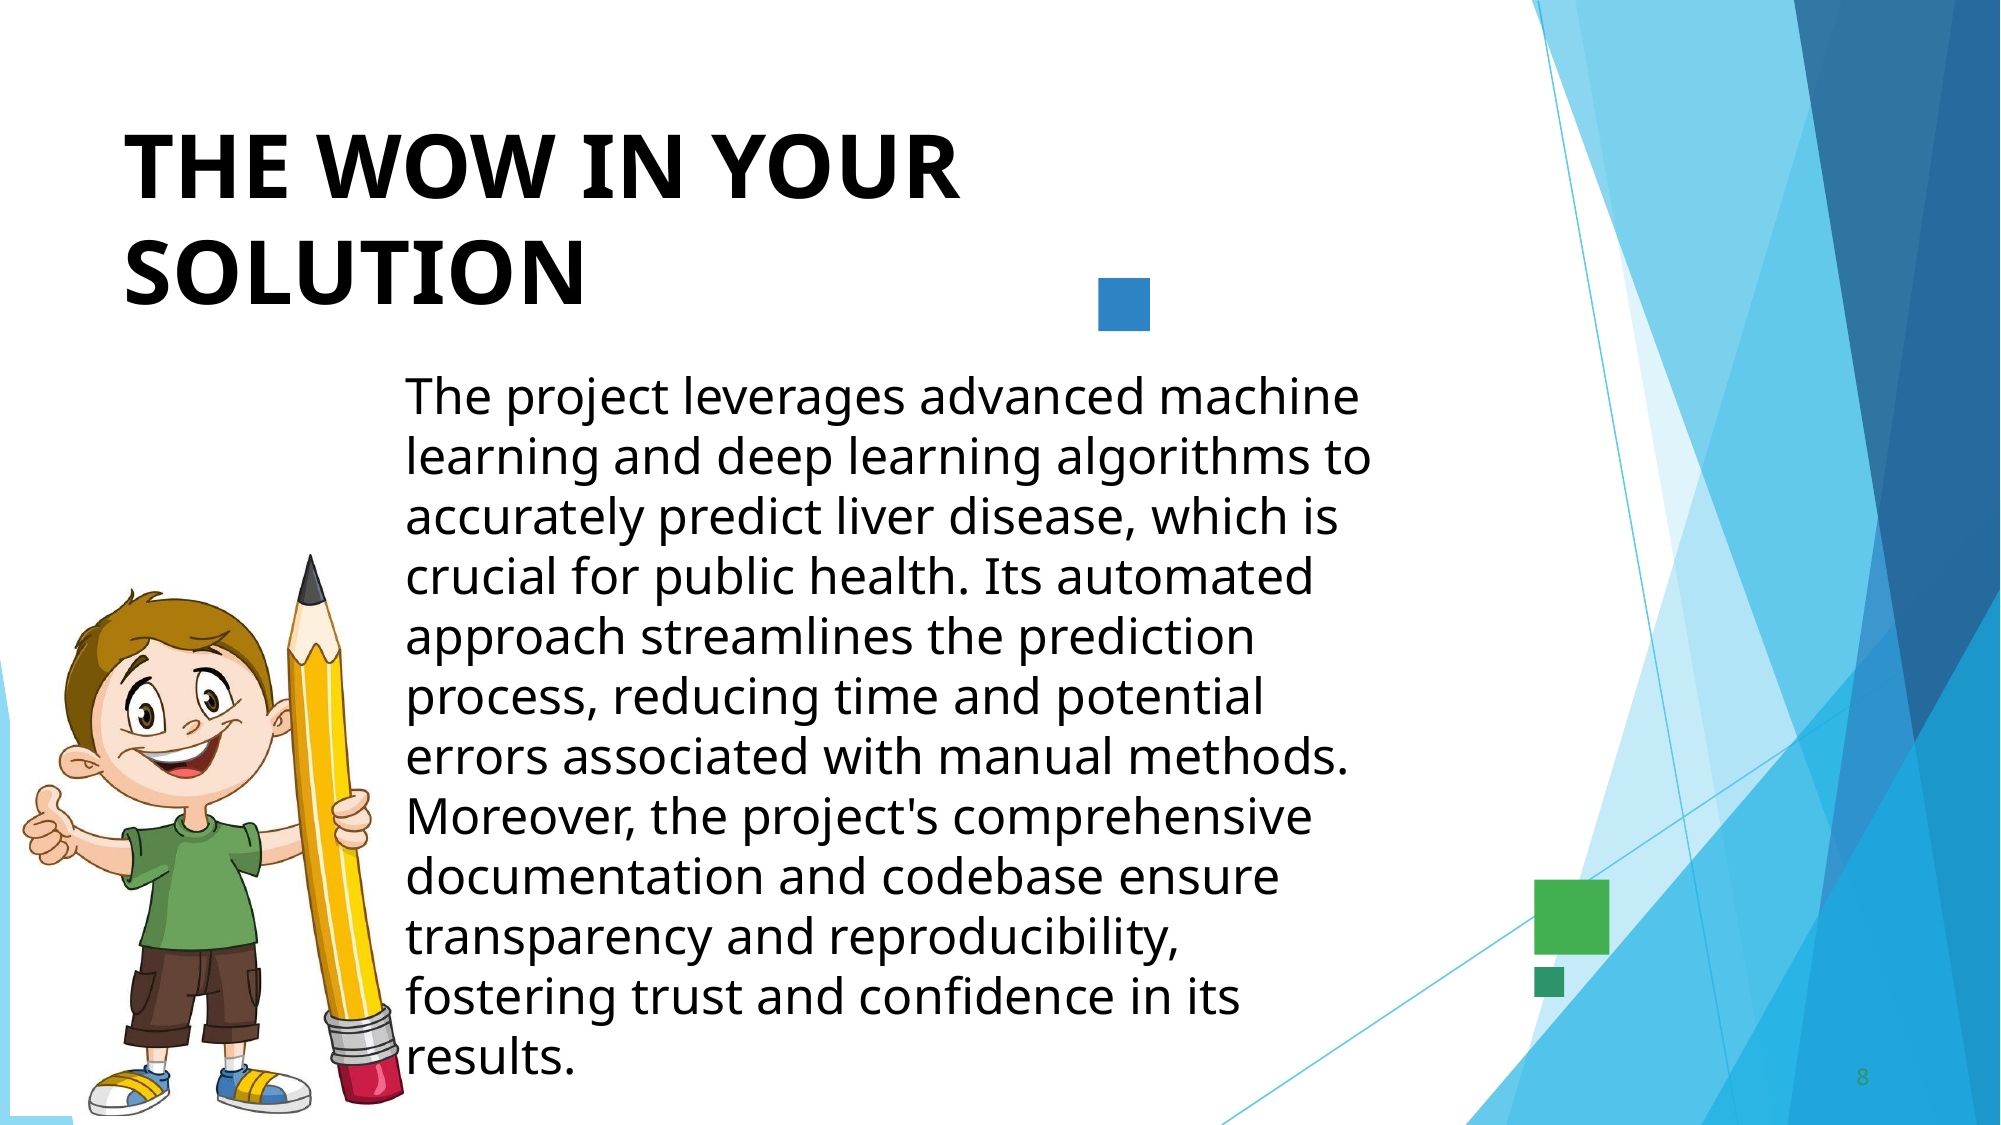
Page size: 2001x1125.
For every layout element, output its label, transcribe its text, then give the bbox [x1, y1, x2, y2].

text_box [1534, 967, 1565, 997]
text_box [1098, 323, 1150, 332]
text_box 8 [1849, 1061, 1888, 1095]
text_box [1534, 879, 1610, 955]
title THE WOW IN YOUR SOLUTION [121, 107, 1359, 323]
text_box The project leverages advanced machine learning and deep learning algorithms to accurately predict liver disease, which is crucial for public health. Its automated approach streamlines the prediction process, reducing time and potential errors associated with manual methods. Moreover, the project's comprehensive documentation and codebase ensure transparency and reproducibility, fostering trust and confidence in its results. [390, 356, 1392, 1092]
picture [10, 554, 416, 1116]
